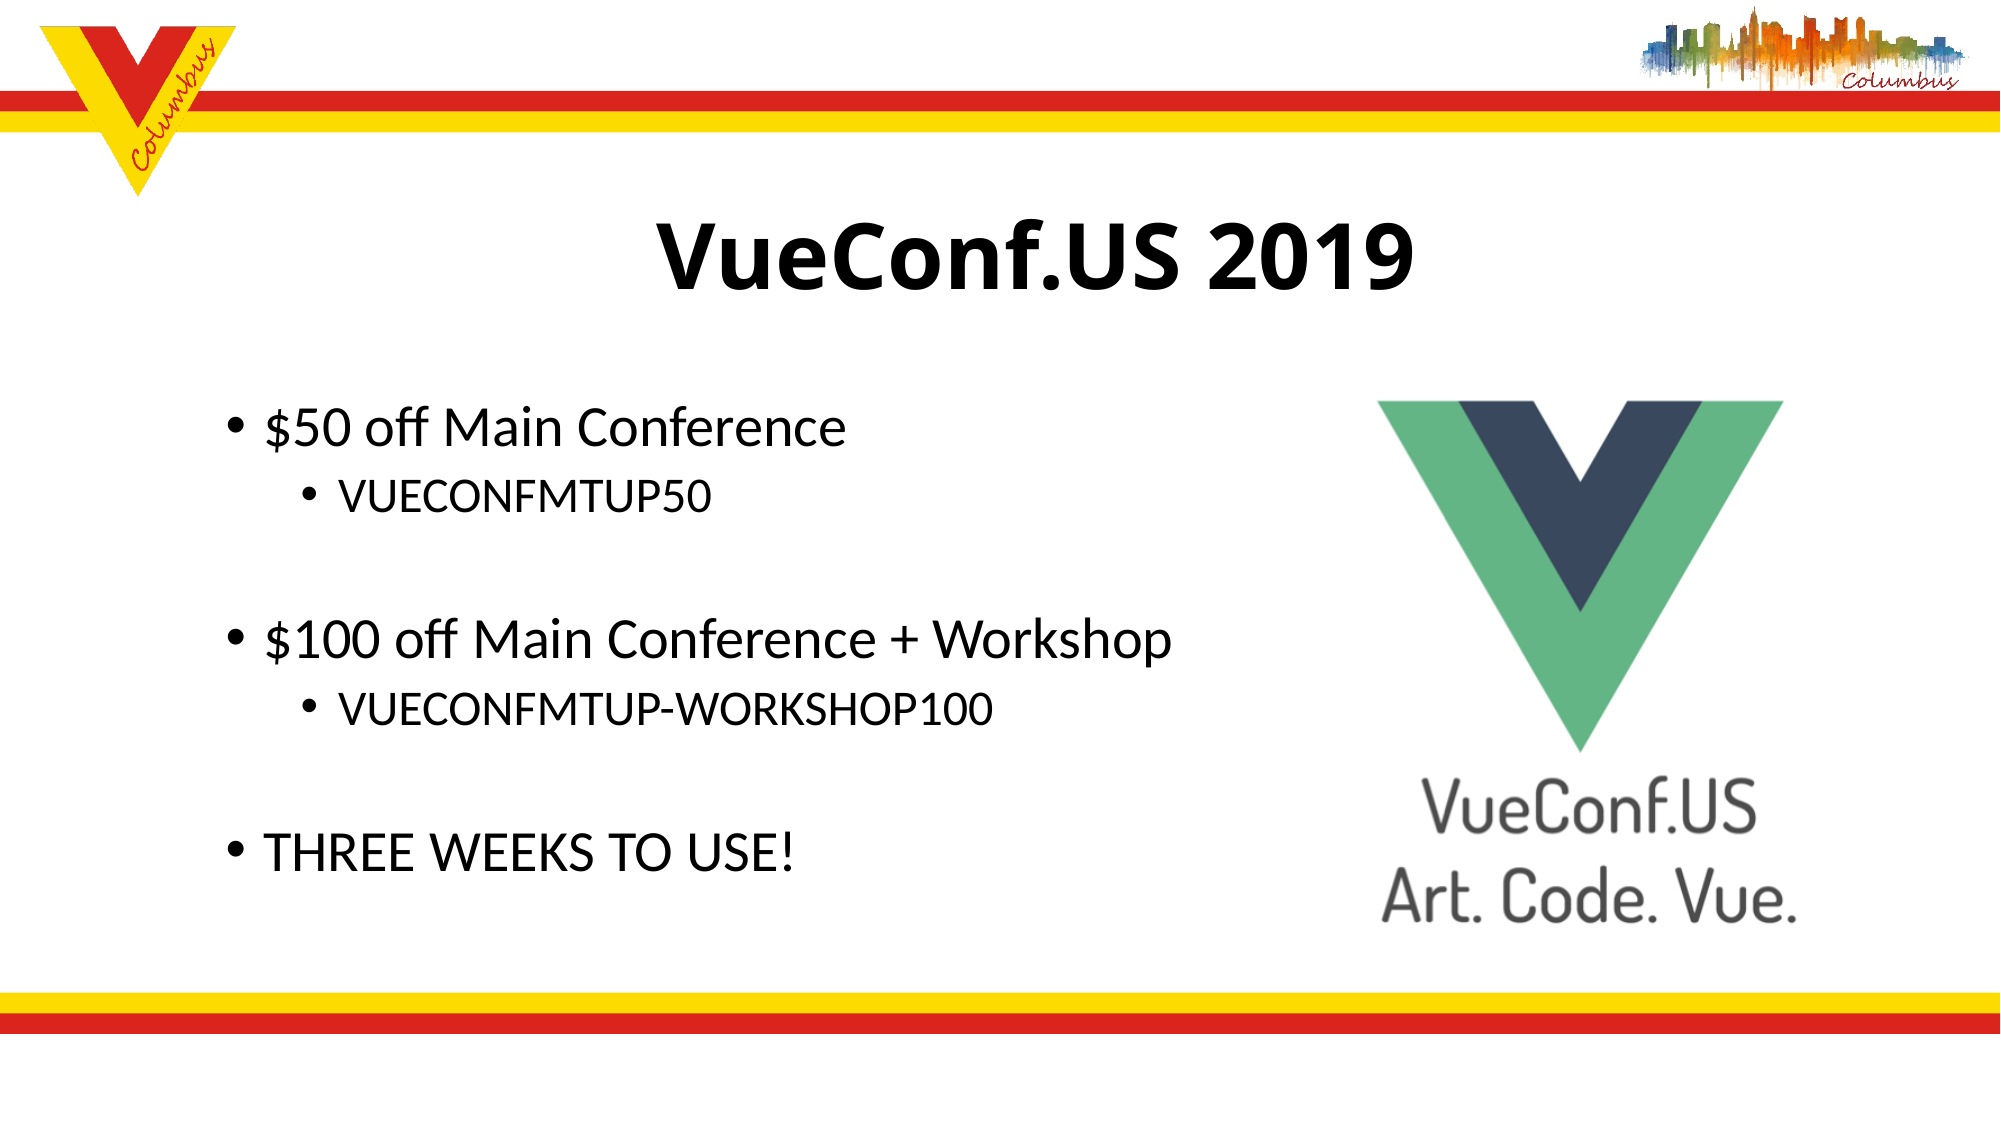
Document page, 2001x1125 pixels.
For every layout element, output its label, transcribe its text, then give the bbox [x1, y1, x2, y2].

title VueConf.US 2019 [210, 150, 1863, 369]
list $50 off Main Conference VUECONFMTUP50 $100 off Main Conference + Workshop VUECONFMTUP-WORKSHOP100 THREE WEEKS TO USE! [210, 388, 1863, 975]
picture [1619, 0, 1999, 90]
picture [39, 13, 236, 210]
picture [1291, 388, 1863, 958]
